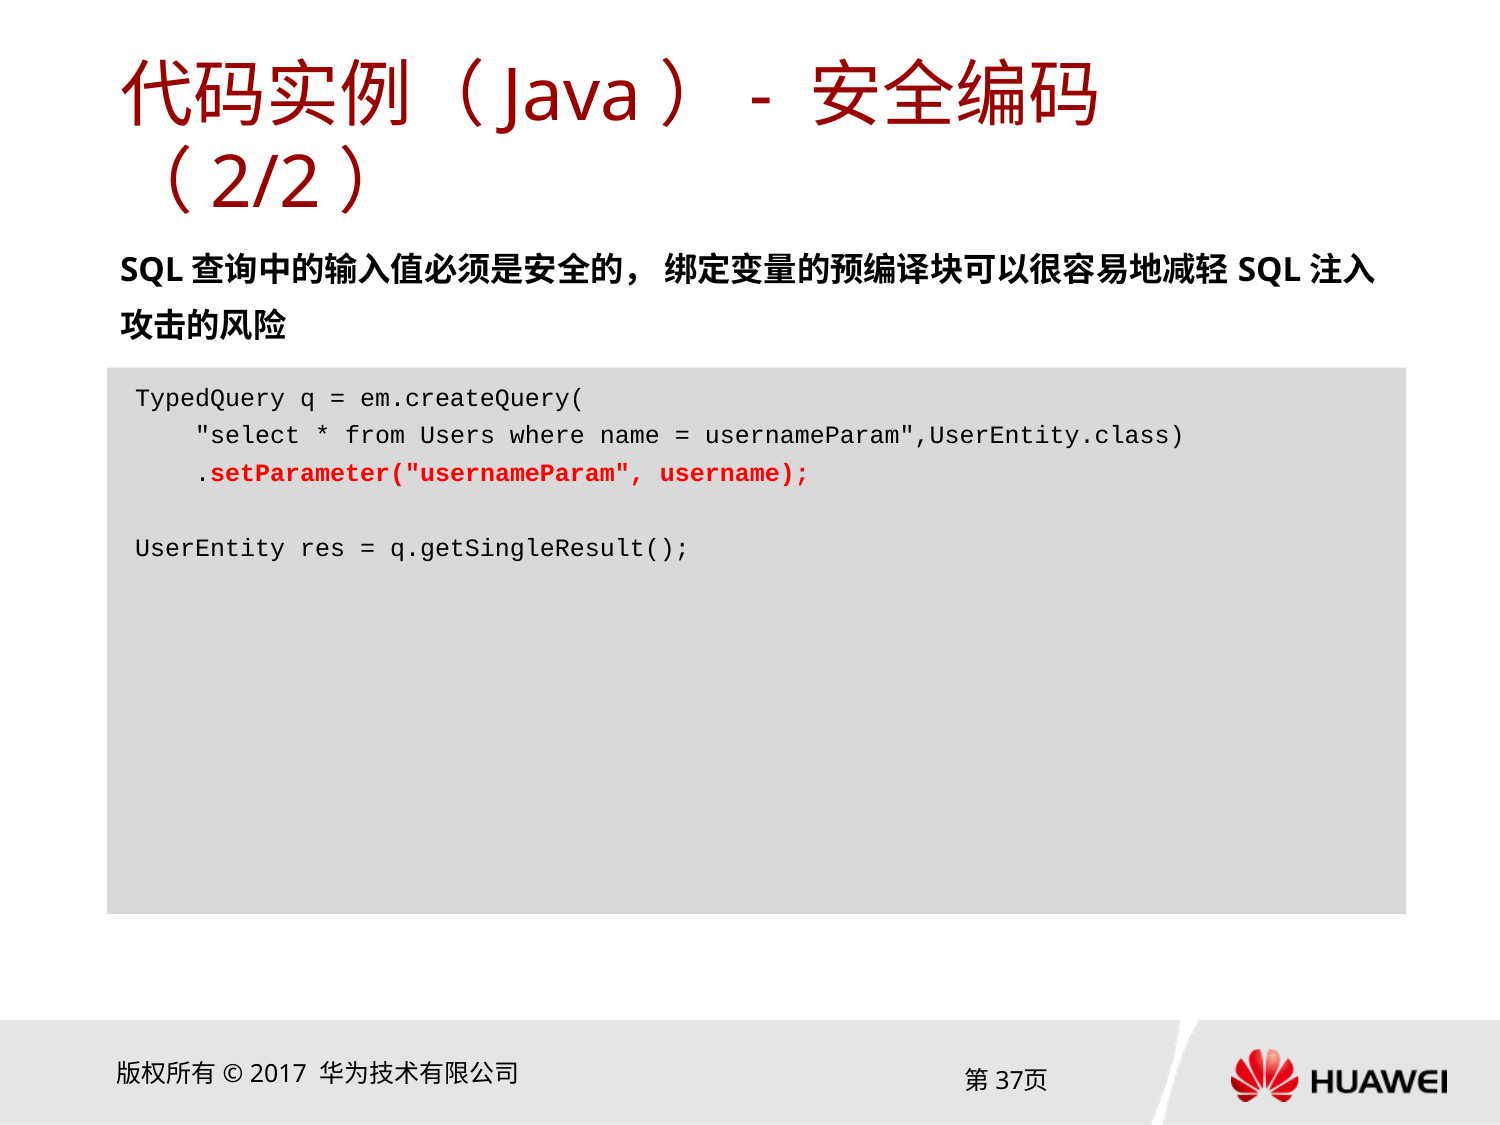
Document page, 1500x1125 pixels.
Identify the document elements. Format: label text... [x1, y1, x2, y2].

picture [0, 1020, 1500, 1125]
title 代码实例（Java）- 安全编码（2/2） [106, 63, 1378, 207]
list SQL查询中的输入值必须是安全的， 绑定变量的预编译块可以很容易地减轻SQL注入攻击的风险 TypedQuery q = em.createQuery( "select * from Users where name = usernameParam",UserEntity.class) .setParameter("usernameParam", username); UserEntity res = q.getSingleResult(); [106, 225, 1409, 915]
